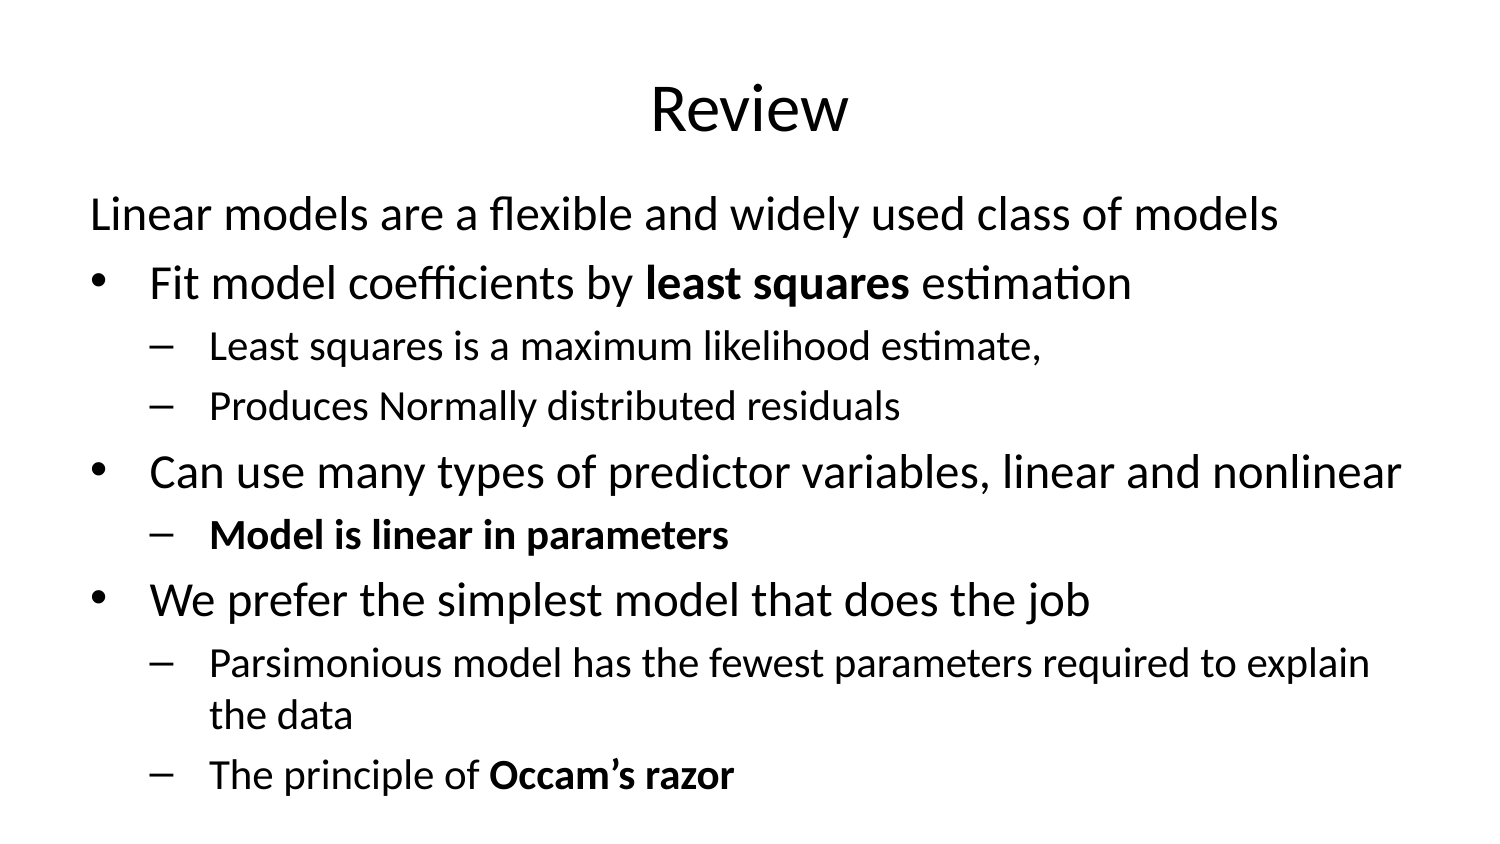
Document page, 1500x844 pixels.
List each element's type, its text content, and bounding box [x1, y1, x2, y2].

title Review [75, 33, 1425, 174]
list Linear models are a flexible and widely used class of models Fit model coefficients by least squares estimation Least squares is a maximum likelihood estimate, Produces Normally distributed residuals Can use many types of predictor variables, linear and nonlinear Model is linear in parameters We prefer the simplest model that does the job Parsimonious model has the fewest parameters required to explain the data The principle of Occam’s razor [75, 174, 1425, 822]
